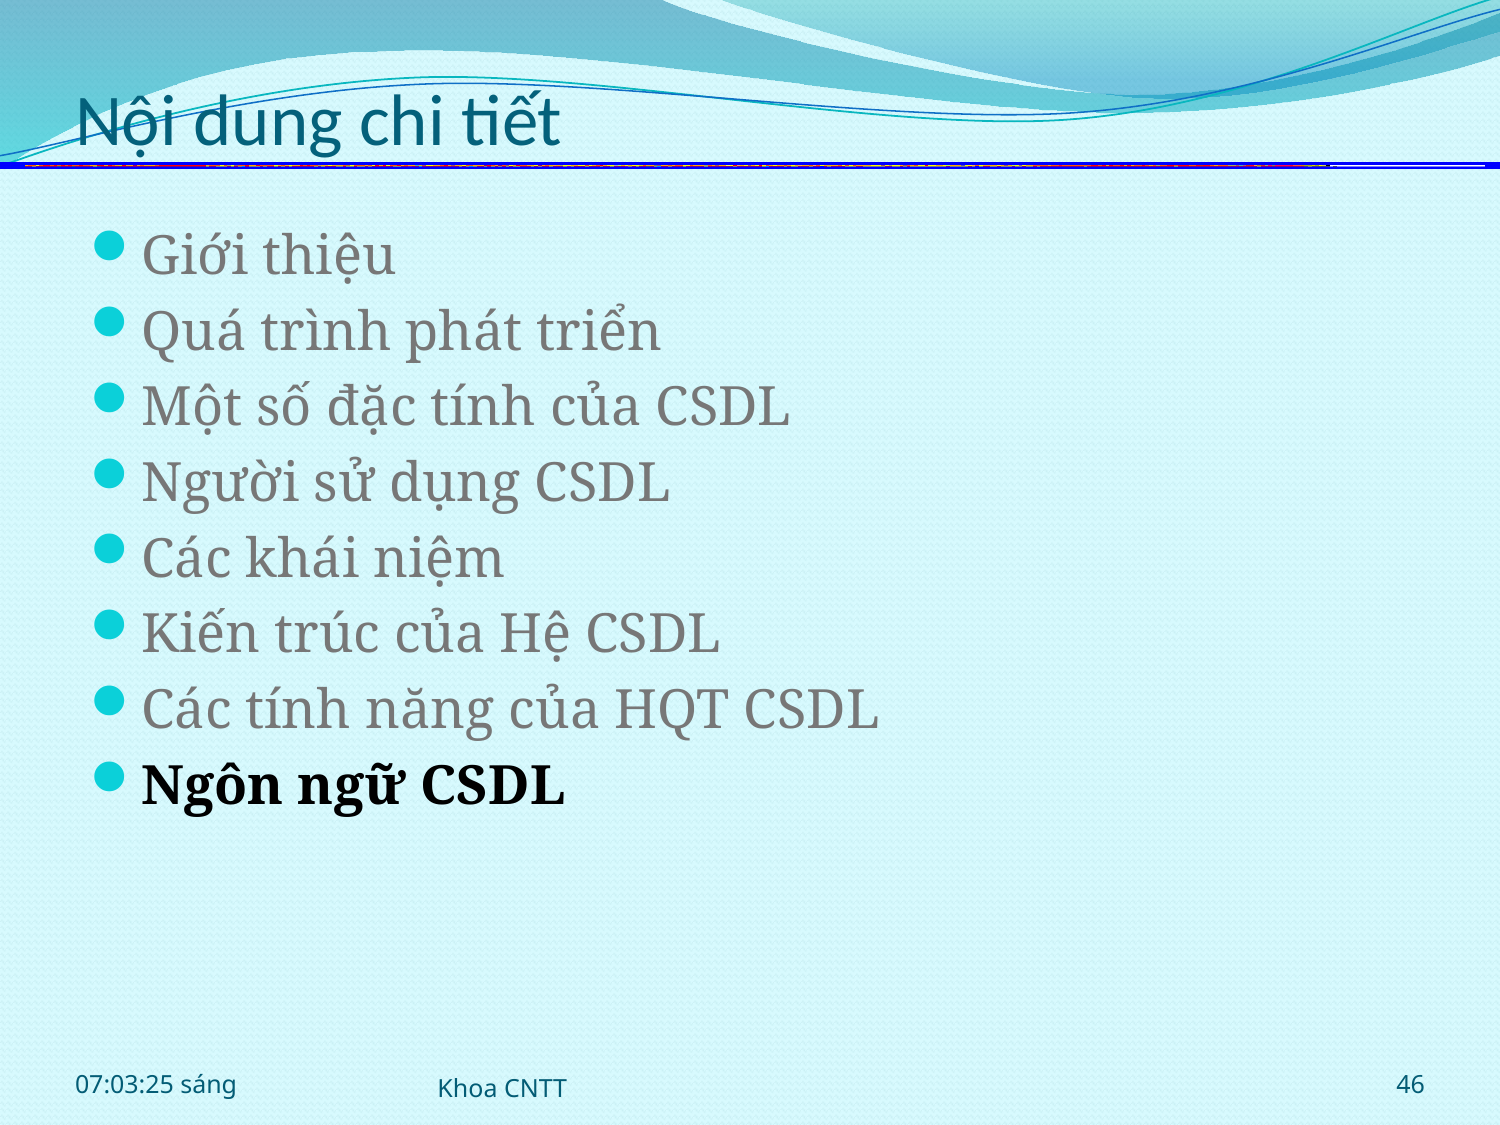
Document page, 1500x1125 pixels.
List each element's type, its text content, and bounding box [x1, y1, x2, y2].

list Giới thiệu Quá trình phát triển Một số đặc tính của CSDL Người sử dụng CSDL Các khái niệm Kiến trúc của Hệ CSDL Các tính năng của HQT CSDL Ngôn ngữ CSDL [74, 212, 1438, 1076]
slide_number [75, 1042, 425, 1103]
slide_number 46 [1299, 1042, 1425, 1103]
title Nội dung chi tiết [74, 57, 1426, 161]
footer Khoa CNTT [437, 1042, 988, 1103]
picture [0, 162, 1500, 169]
